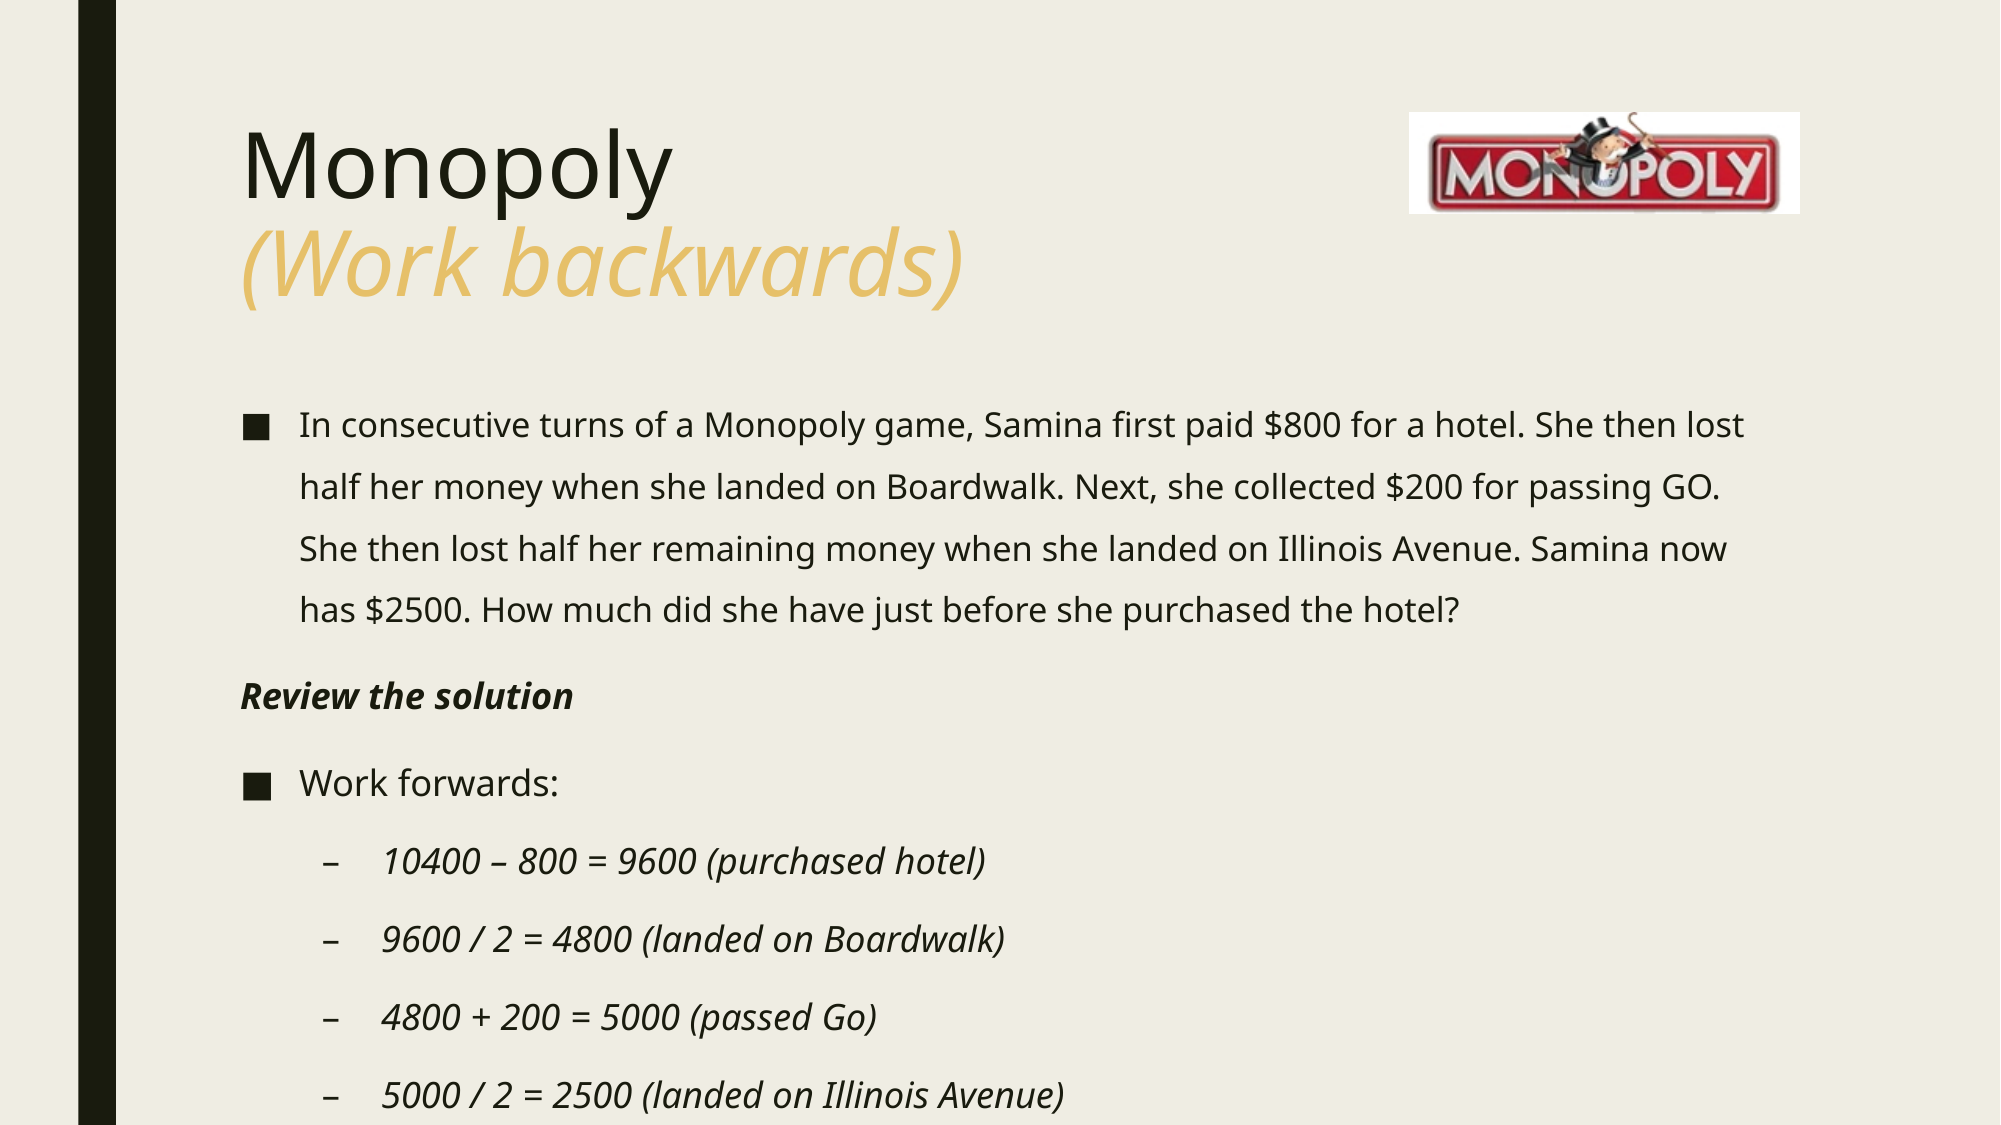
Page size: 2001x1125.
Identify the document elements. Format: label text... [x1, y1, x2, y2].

list In consecutive turns of a Monopoly game, Samina first paid $800 for a hotel. She then lost half her money when she landed on Boardwalk. Next, she collected $200 for passing GO. She then lost half her remaining money when she landed on Illinois Avenue. Samina now has $2500. How much did she have just before she purchased the hotel? Review the solution Work forwards: 10400 – 800 = 9600 (purchased hotel) 9600 / 2 = 4800 (landed on Boardwalk) 4800 + 200 = 5000 (passed Go) 5000 / 2 = 2500 (landed on Illinois Avenue) [225, 375, 1800, 1125]
picture [1409, 112, 1800, 214]
title Monopoly (Work backwards) [225, 112, 1800, 357]
